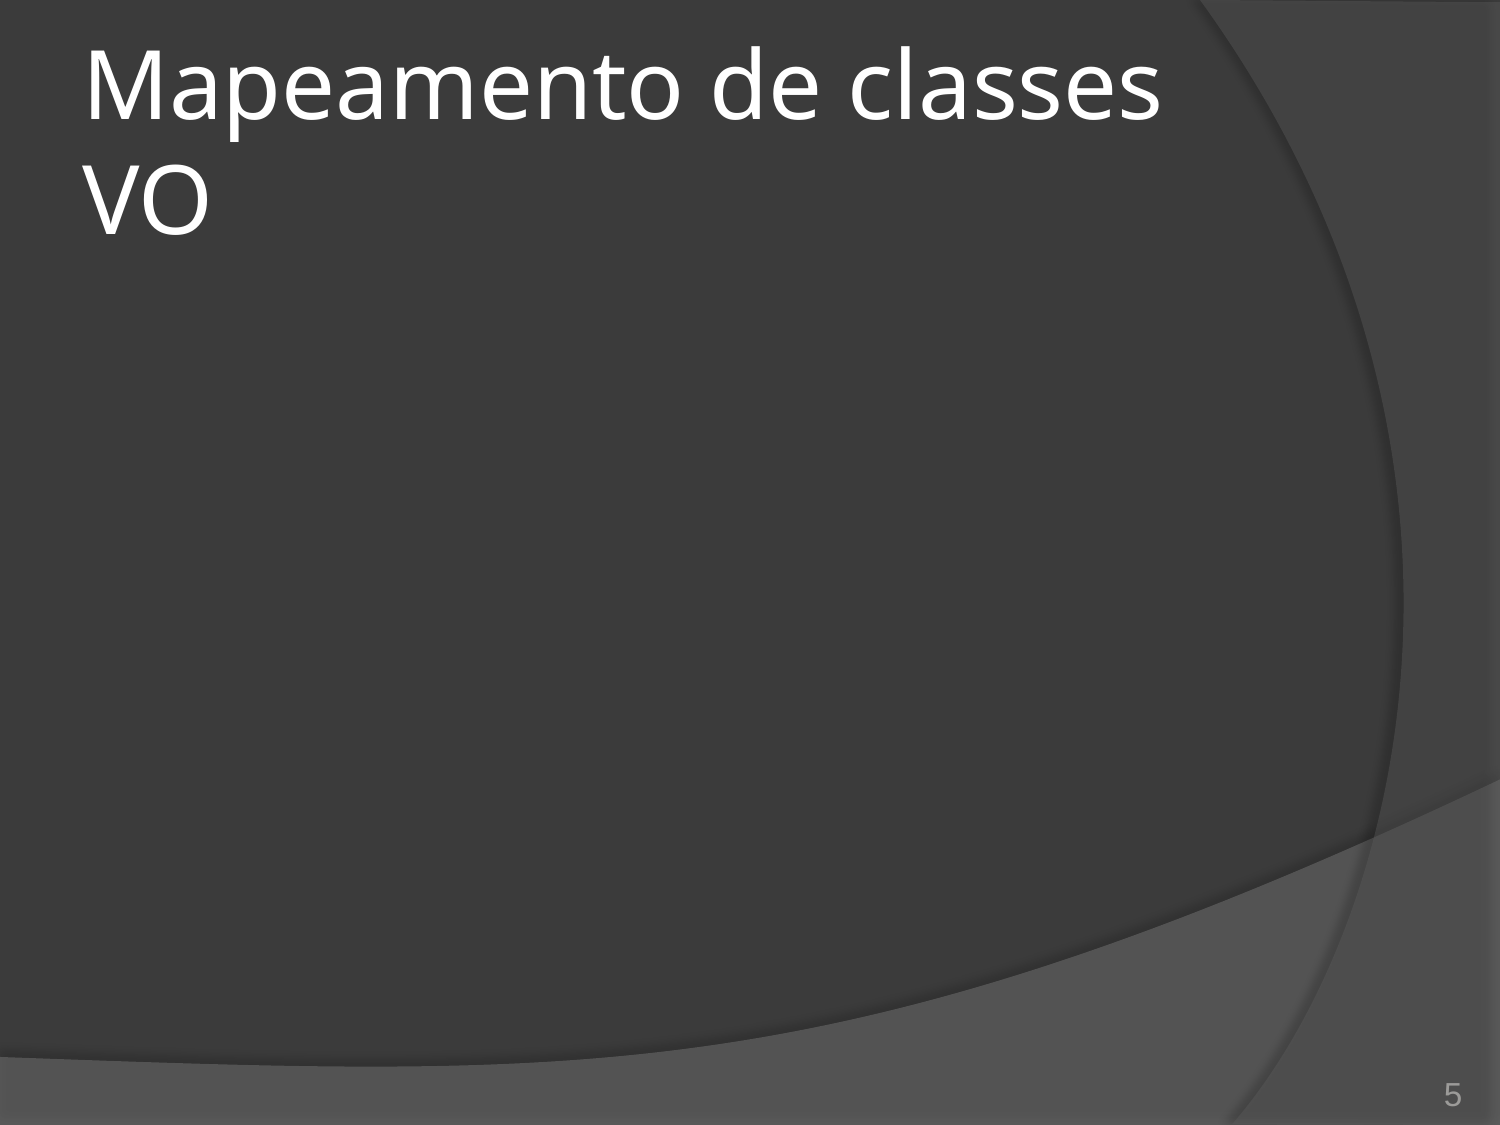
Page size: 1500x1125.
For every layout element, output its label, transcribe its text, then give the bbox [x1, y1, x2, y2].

title Mapeamento de classes VO [74, 44, 1301, 233]
slide_number 5 [1337, 1053, 1463, 1114]
